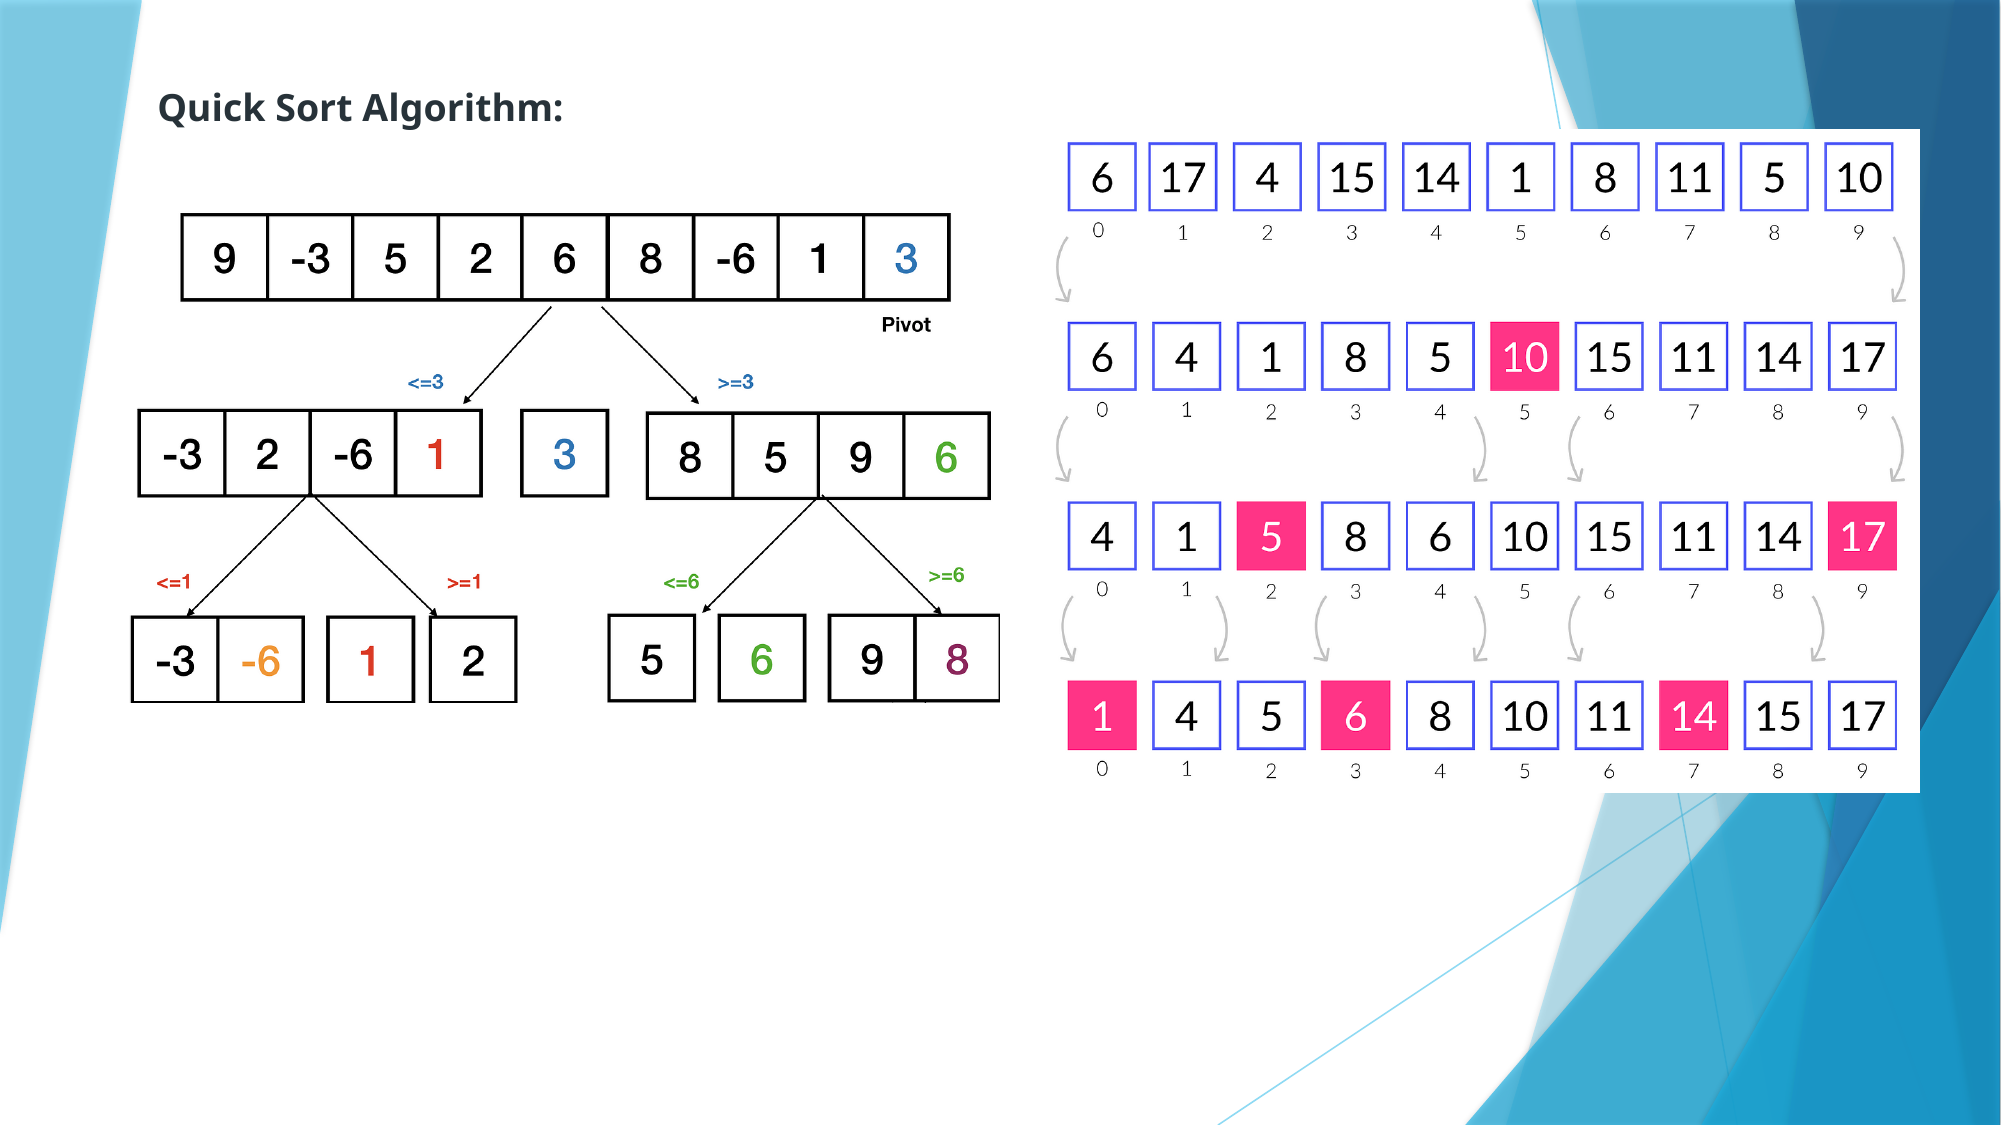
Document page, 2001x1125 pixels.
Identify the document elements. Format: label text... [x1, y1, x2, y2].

picture [127, 204, 1001, 704]
text_box Quick Sort Algorithm: [142, 76, 1772, 182]
picture [1024, 129, 1921, 793]
